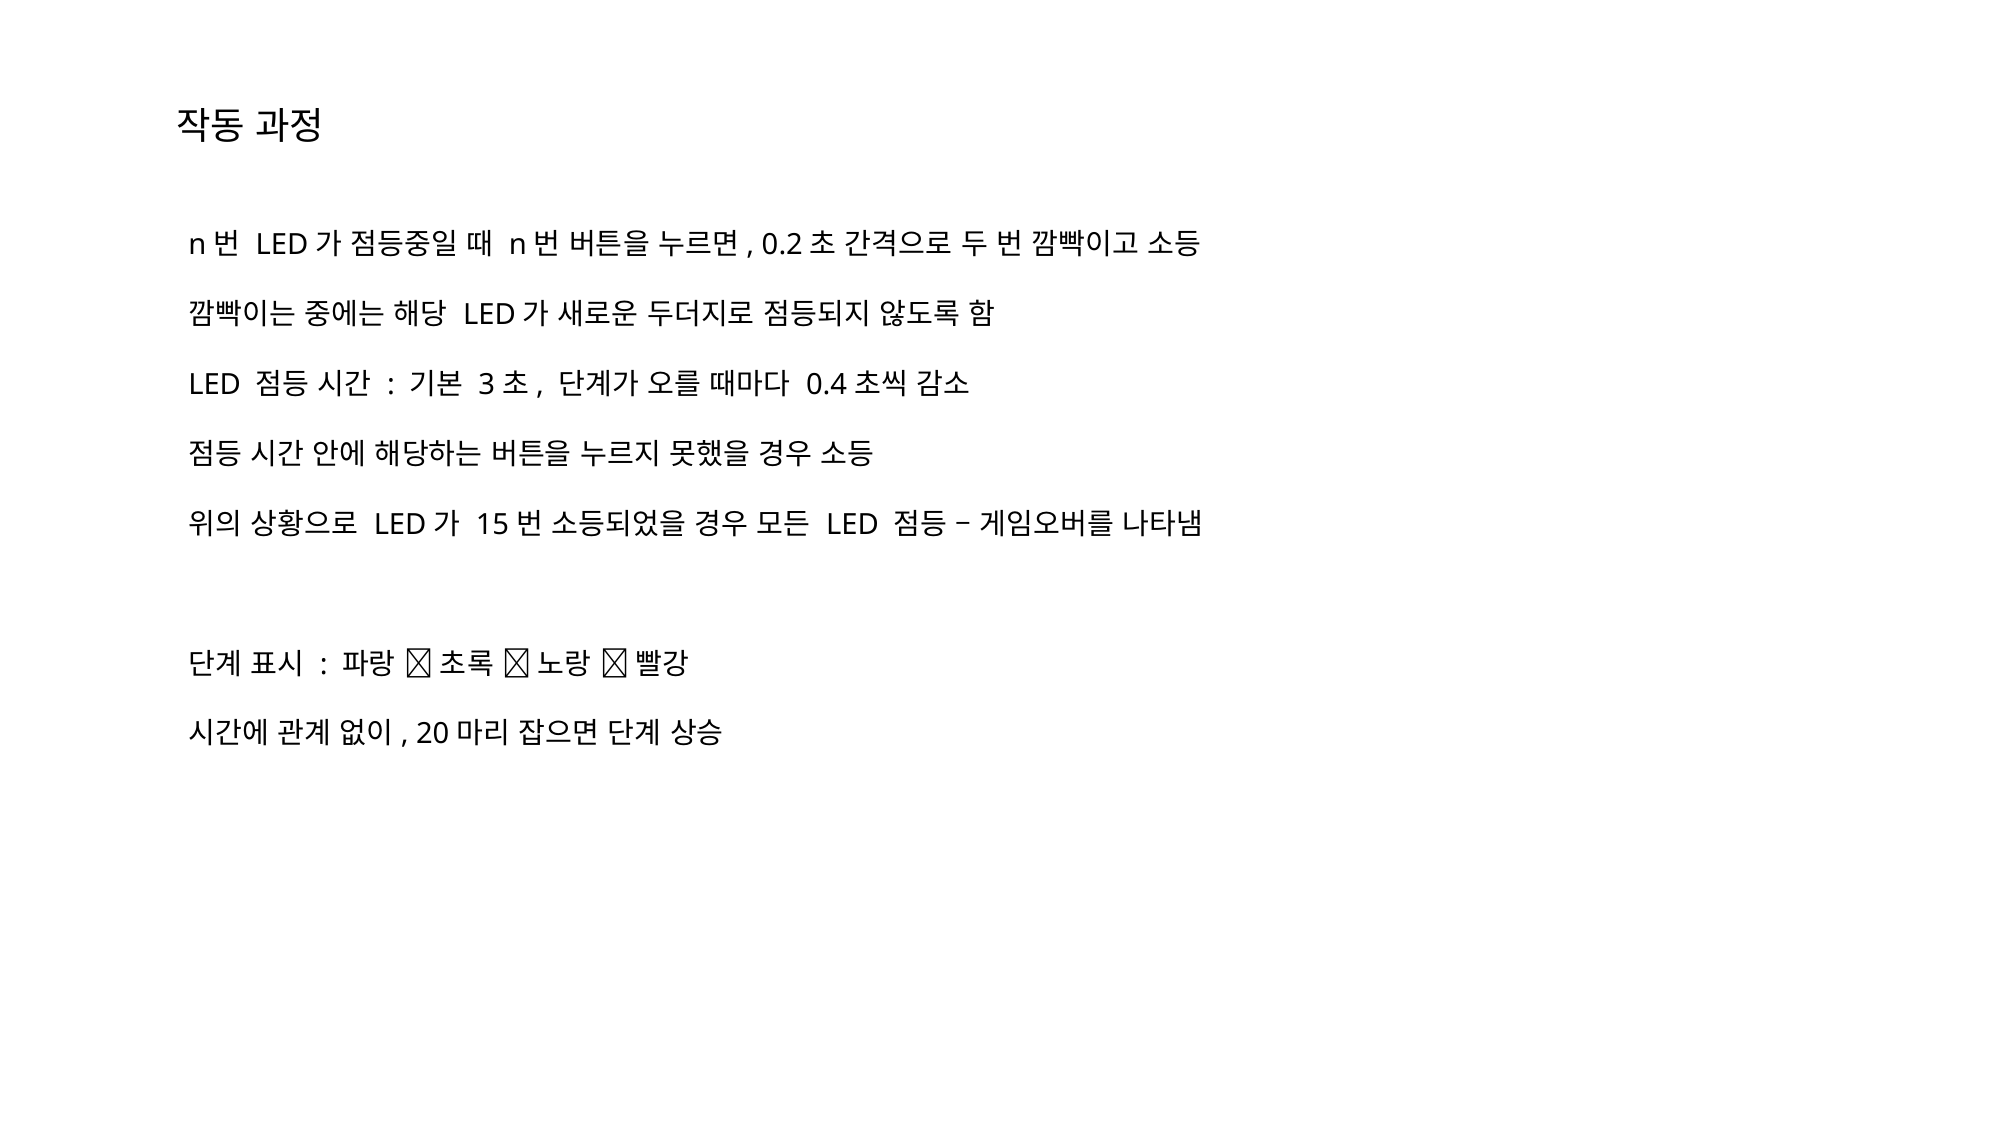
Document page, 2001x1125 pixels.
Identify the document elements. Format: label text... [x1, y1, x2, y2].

text_box 작동 과정 [161, 94, 340, 155]
text_box n번 LED가 점등중일 때 n번 버튼을 누르면, 0.2초 간격으로 두 번 깜빡이고 소등 깜빡이는 중에는 해당 LED가 새로운 두더지로 점등되지 않도록 함 LED 점등 시간 : 기본 3초, 단계가 오를 때마다 0.4초씩 감소 점등 시간 안에 해당하는 버튼을 누르지 못했을 경우 소등 위의 상황으로 LED가 15번 소등되었을 경우 모든 LED 점등 – 게임오버를 나타냄 단계 표시 : 파랑  초록  노랑  빨강 시간에 관계 없이, 20마리 잡으면 단계 상승 [173, 218, 1219, 758]
